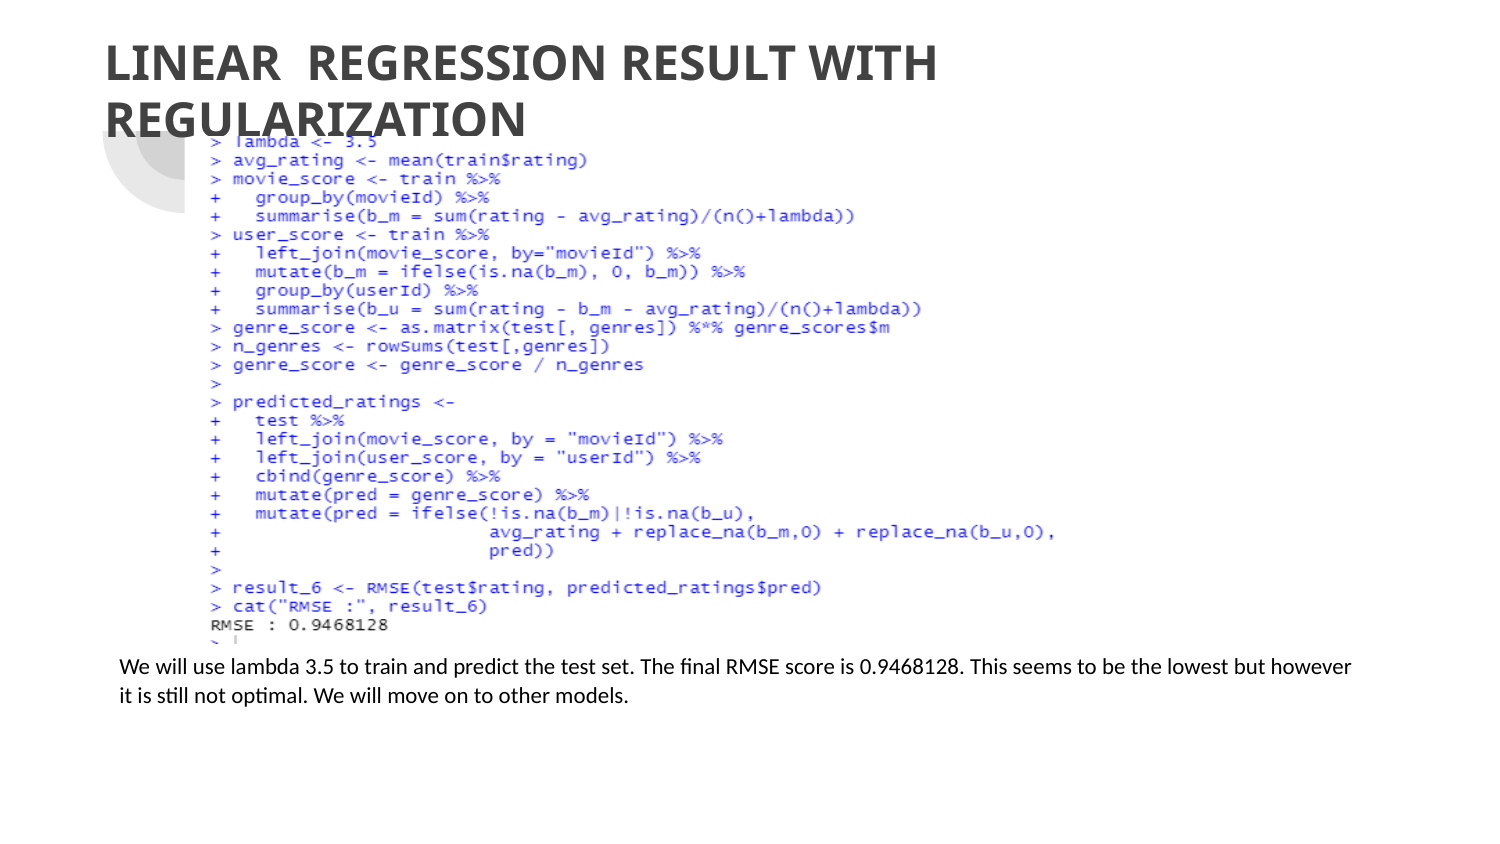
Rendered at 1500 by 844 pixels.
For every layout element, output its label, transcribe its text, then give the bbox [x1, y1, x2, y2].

list We will use lambda 3.5 to train and predict the test set. The final RMSE score is 0.9468128. This seems to be the lowest but however it is still not optimal. We will move on to other models. [104, 634, 1376, 823]
title LINEAR REGRESSION RESULT WITH REGULARIZATION [89, 16, 1391, 137]
picture [207, 136, 1184, 644]
